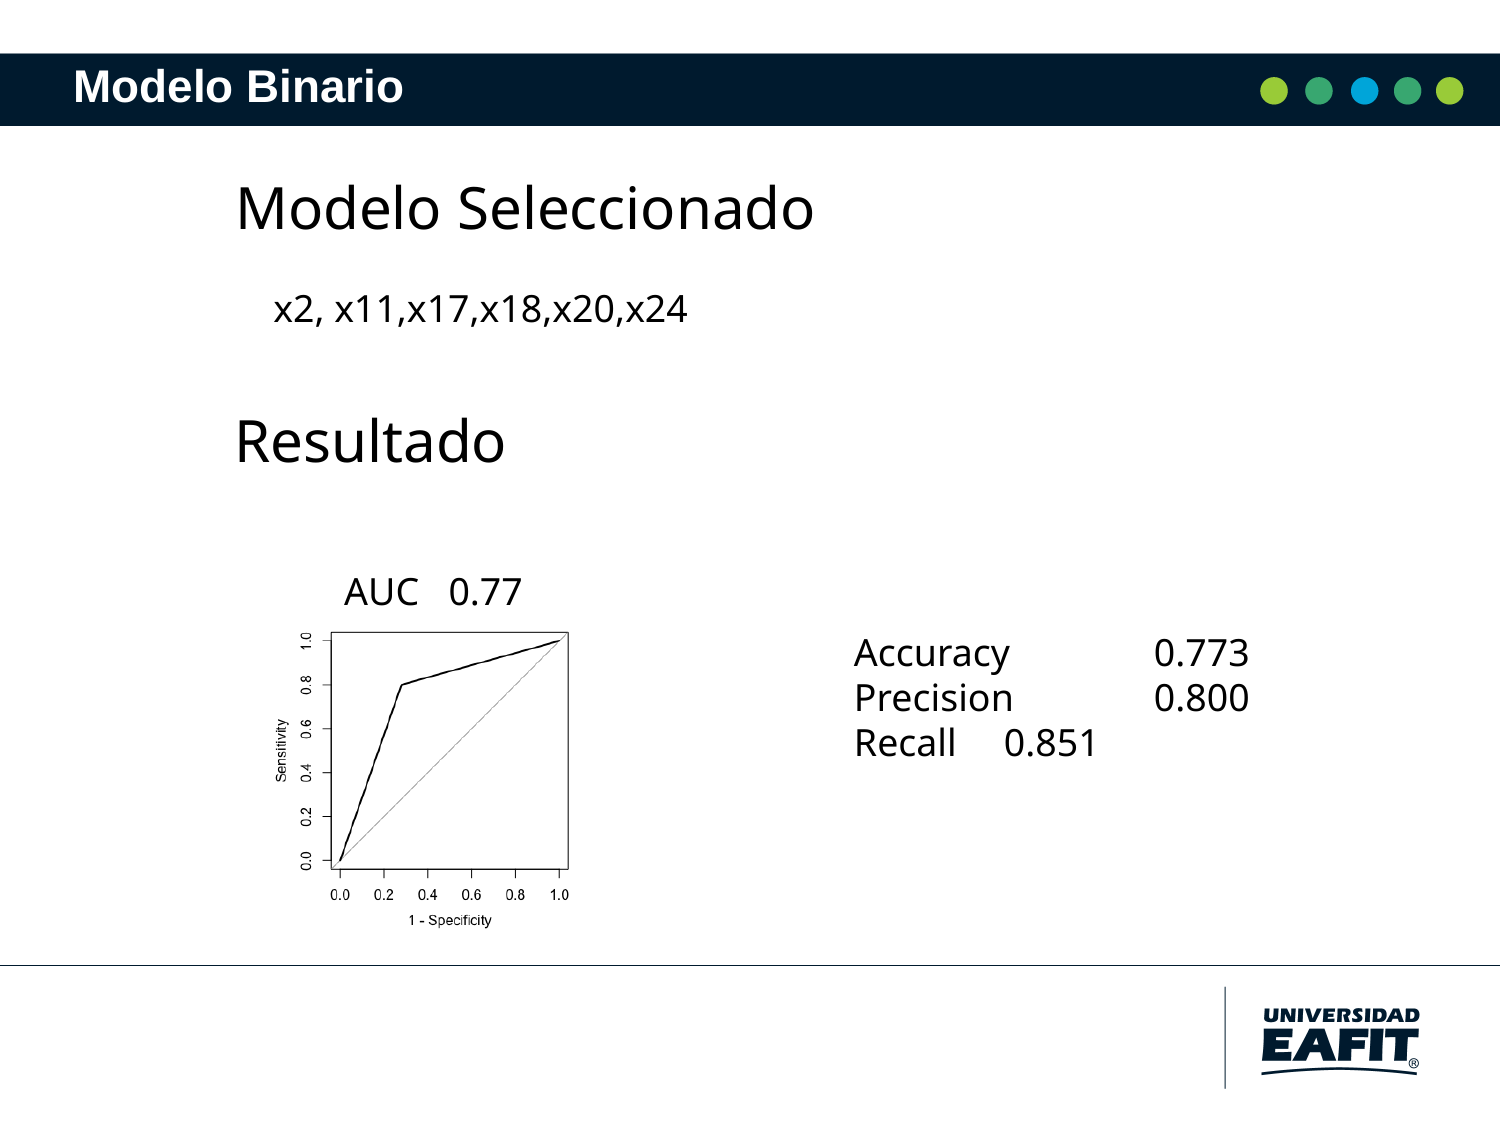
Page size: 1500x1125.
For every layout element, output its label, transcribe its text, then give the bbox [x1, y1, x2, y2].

text_box AUC 0.77 [329, 560, 583, 596]
text_box x2, x11,x17,x18,x20,x24 [248, 277, 1154, 338]
picture [0, 0, 1500, 965]
text_box Modelo Seleccionado [220, 163, 1154, 249]
text_box Accuracy 0.773 Precision 0.800 Recall 0.851 [839, 621, 1368, 772]
picture [0, 966, 1500, 1125]
text_box Resultado [219, 396, 1153, 482]
